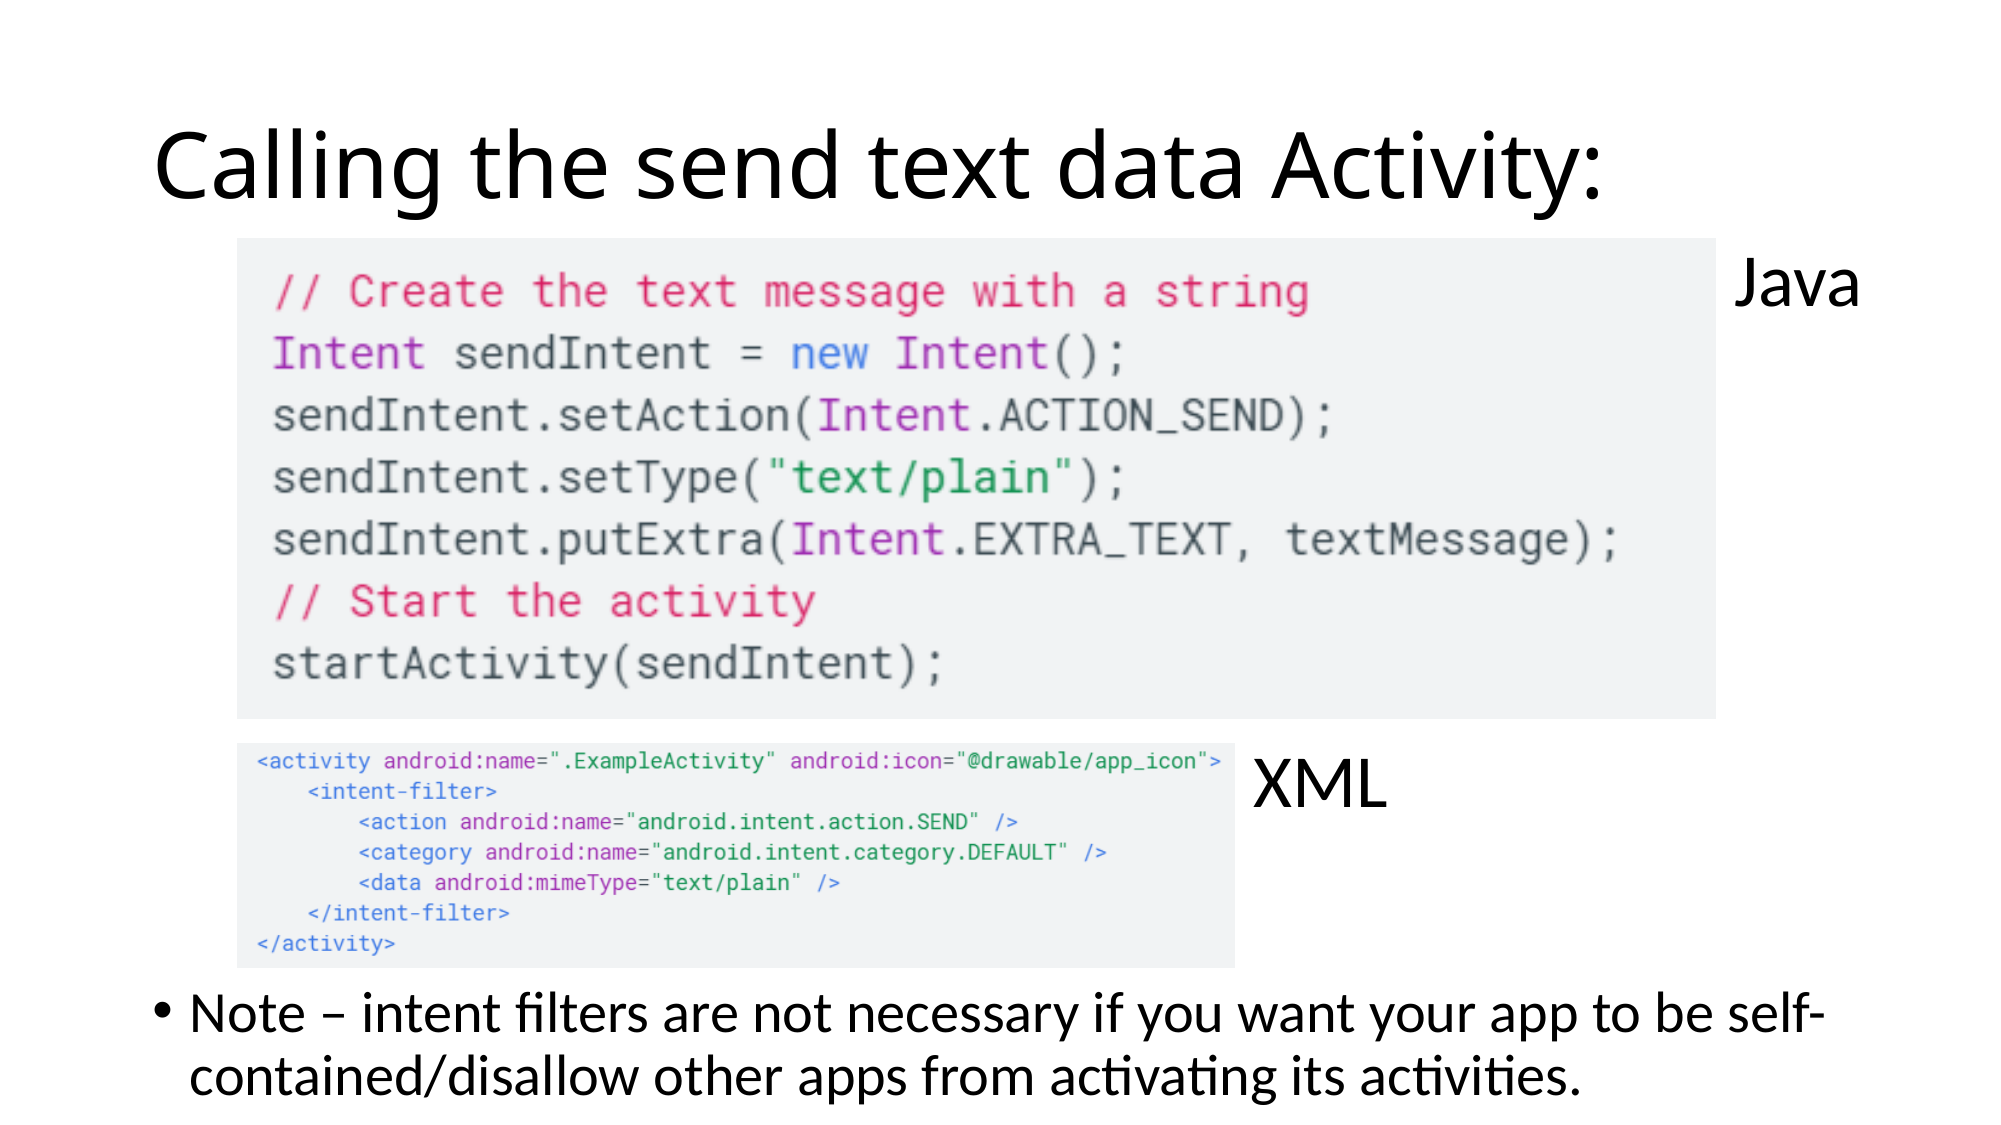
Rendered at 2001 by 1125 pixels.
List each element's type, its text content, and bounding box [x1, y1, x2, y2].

text_box XML [1239, 725, 1466, 830]
list Note – intent filters are not necessary if you want your app to be self-contained/disallow other apps from activating its activities. [137, 974, 1863, 1125]
picture [237, 238, 1716, 719]
title Calling the send text data Activity: [137, 59, 1863, 278]
text_box Java [1720, 224, 1911, 329]
picture [237, 743, 1235, 968]
